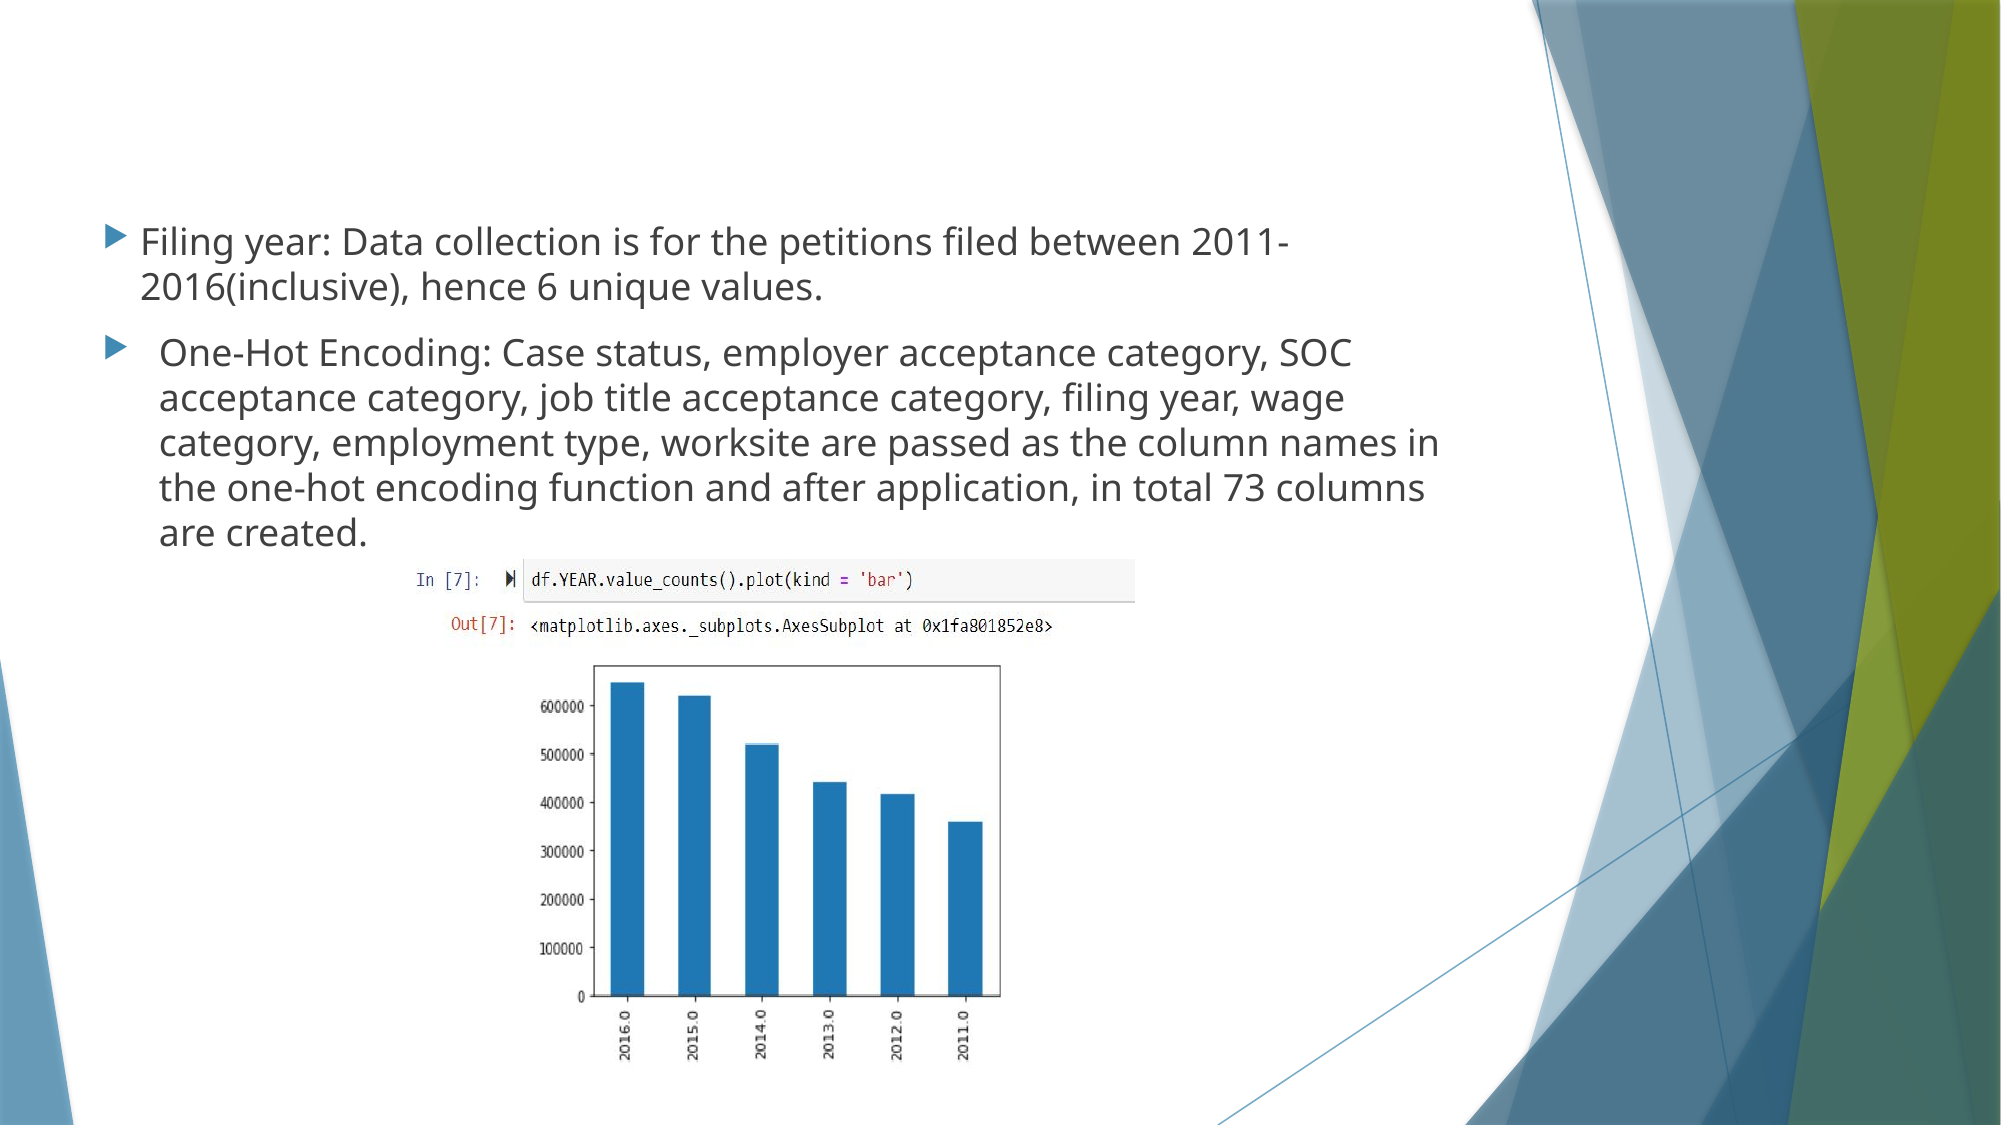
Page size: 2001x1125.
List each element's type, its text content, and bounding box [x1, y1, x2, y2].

list Filing year: Data collection is for the petitions filed between 2011-2016(inclusive), hence 6 unique values. One-Hot Encoding: Case status, employer acceptance category, SOC acceptance category, job title acceptance category, filing year, wage category, employment type, worksite are passed as the column names in the one-hot encoding function and after application, in total 73 columns are created. [87, 210, 1498, 848]
picture [387, 558, 1136, 1084]
